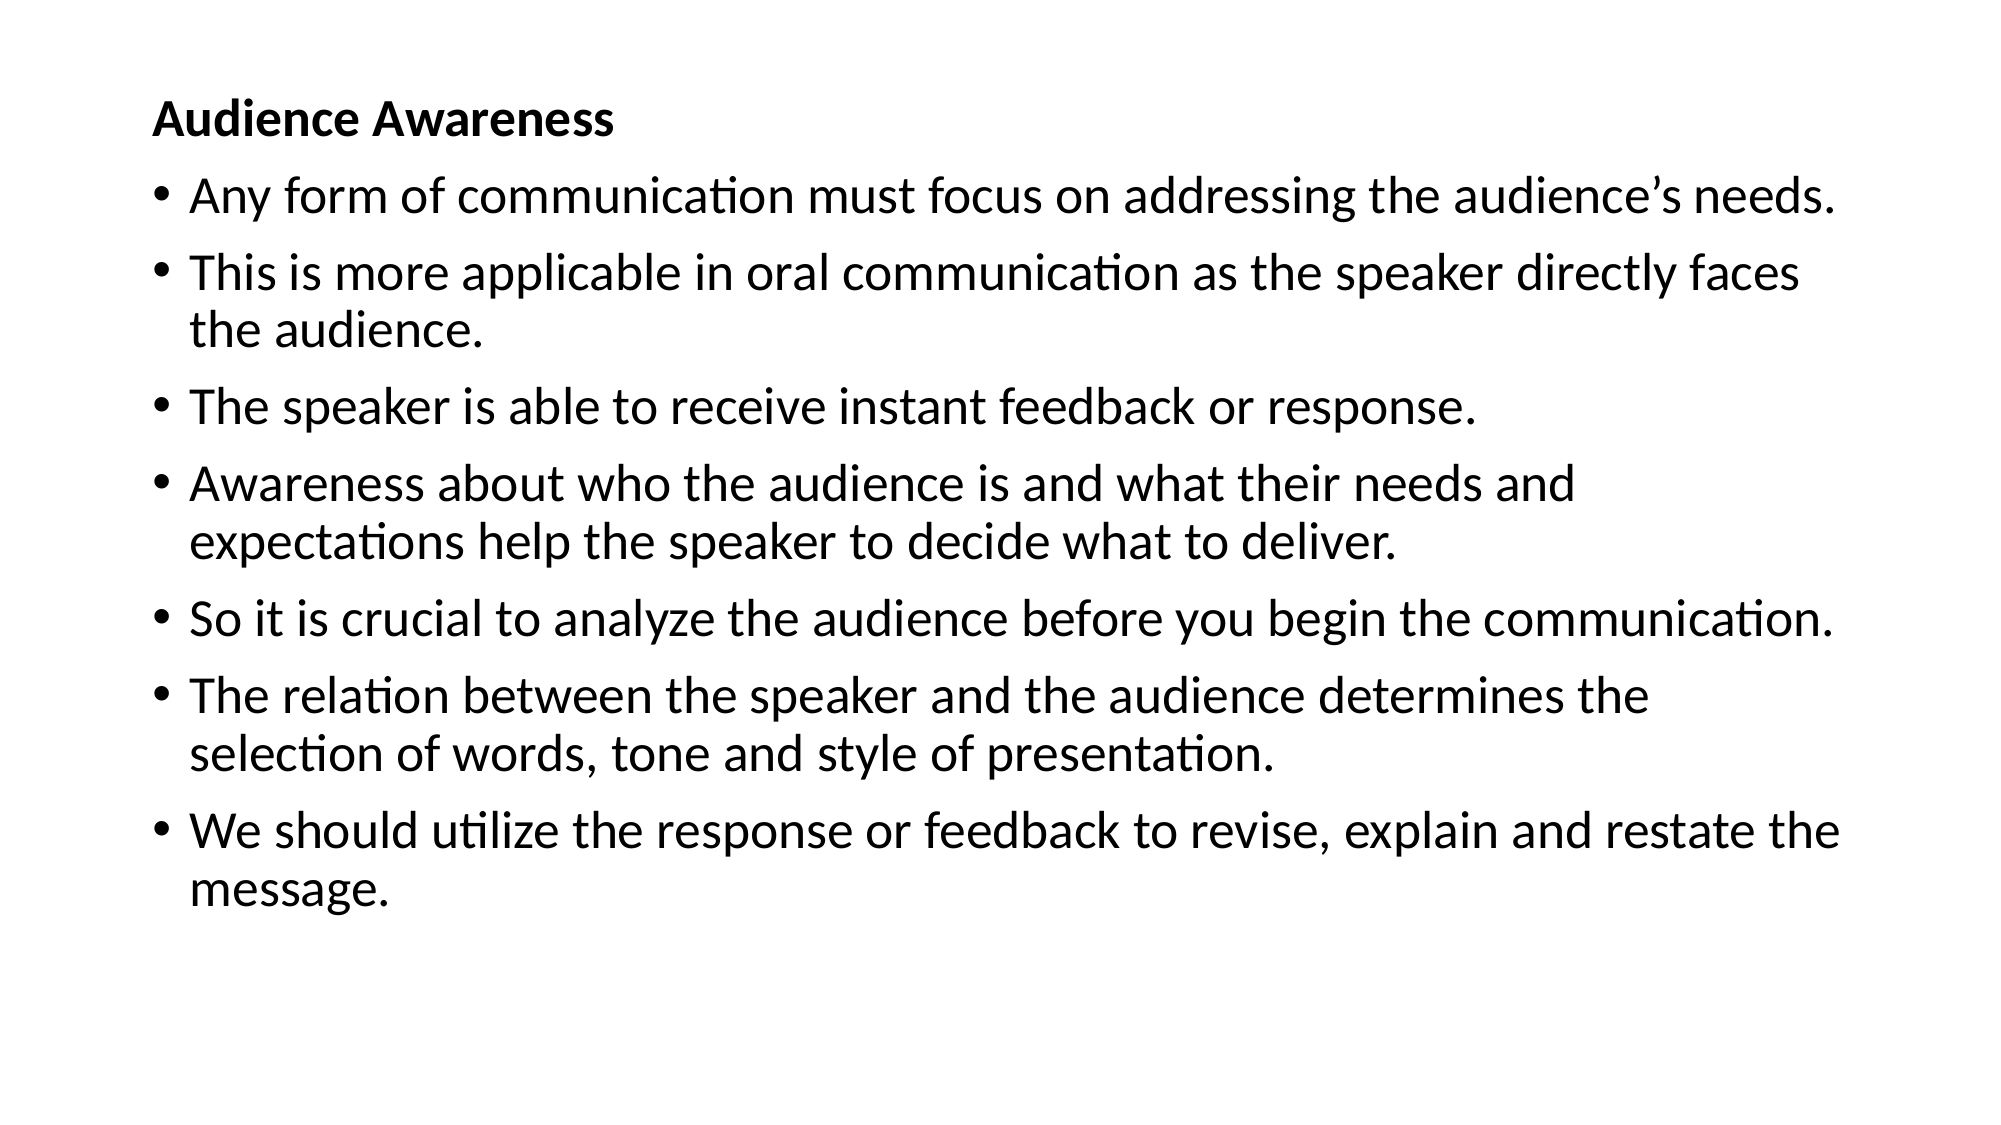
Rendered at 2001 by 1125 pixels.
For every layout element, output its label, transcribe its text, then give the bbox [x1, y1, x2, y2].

list Audience Awareness Any form of communication must focus on addressing the audience’s needs. This is more applicable in oral communication as the speaker directly faces the audience. The speaker is able to receive instant feedback or response. Awareness about who the audience is and what their needs and expectations help the speaker to decide what to deliver. So it is crucial to analyze the audience before you begin the communication. The relation between the speaker and the audience determines the selection of words, tone and style of presentation. We should utilize the response or feedback to revise, explain and restate the message. [137, 82, 1863, 1014]
